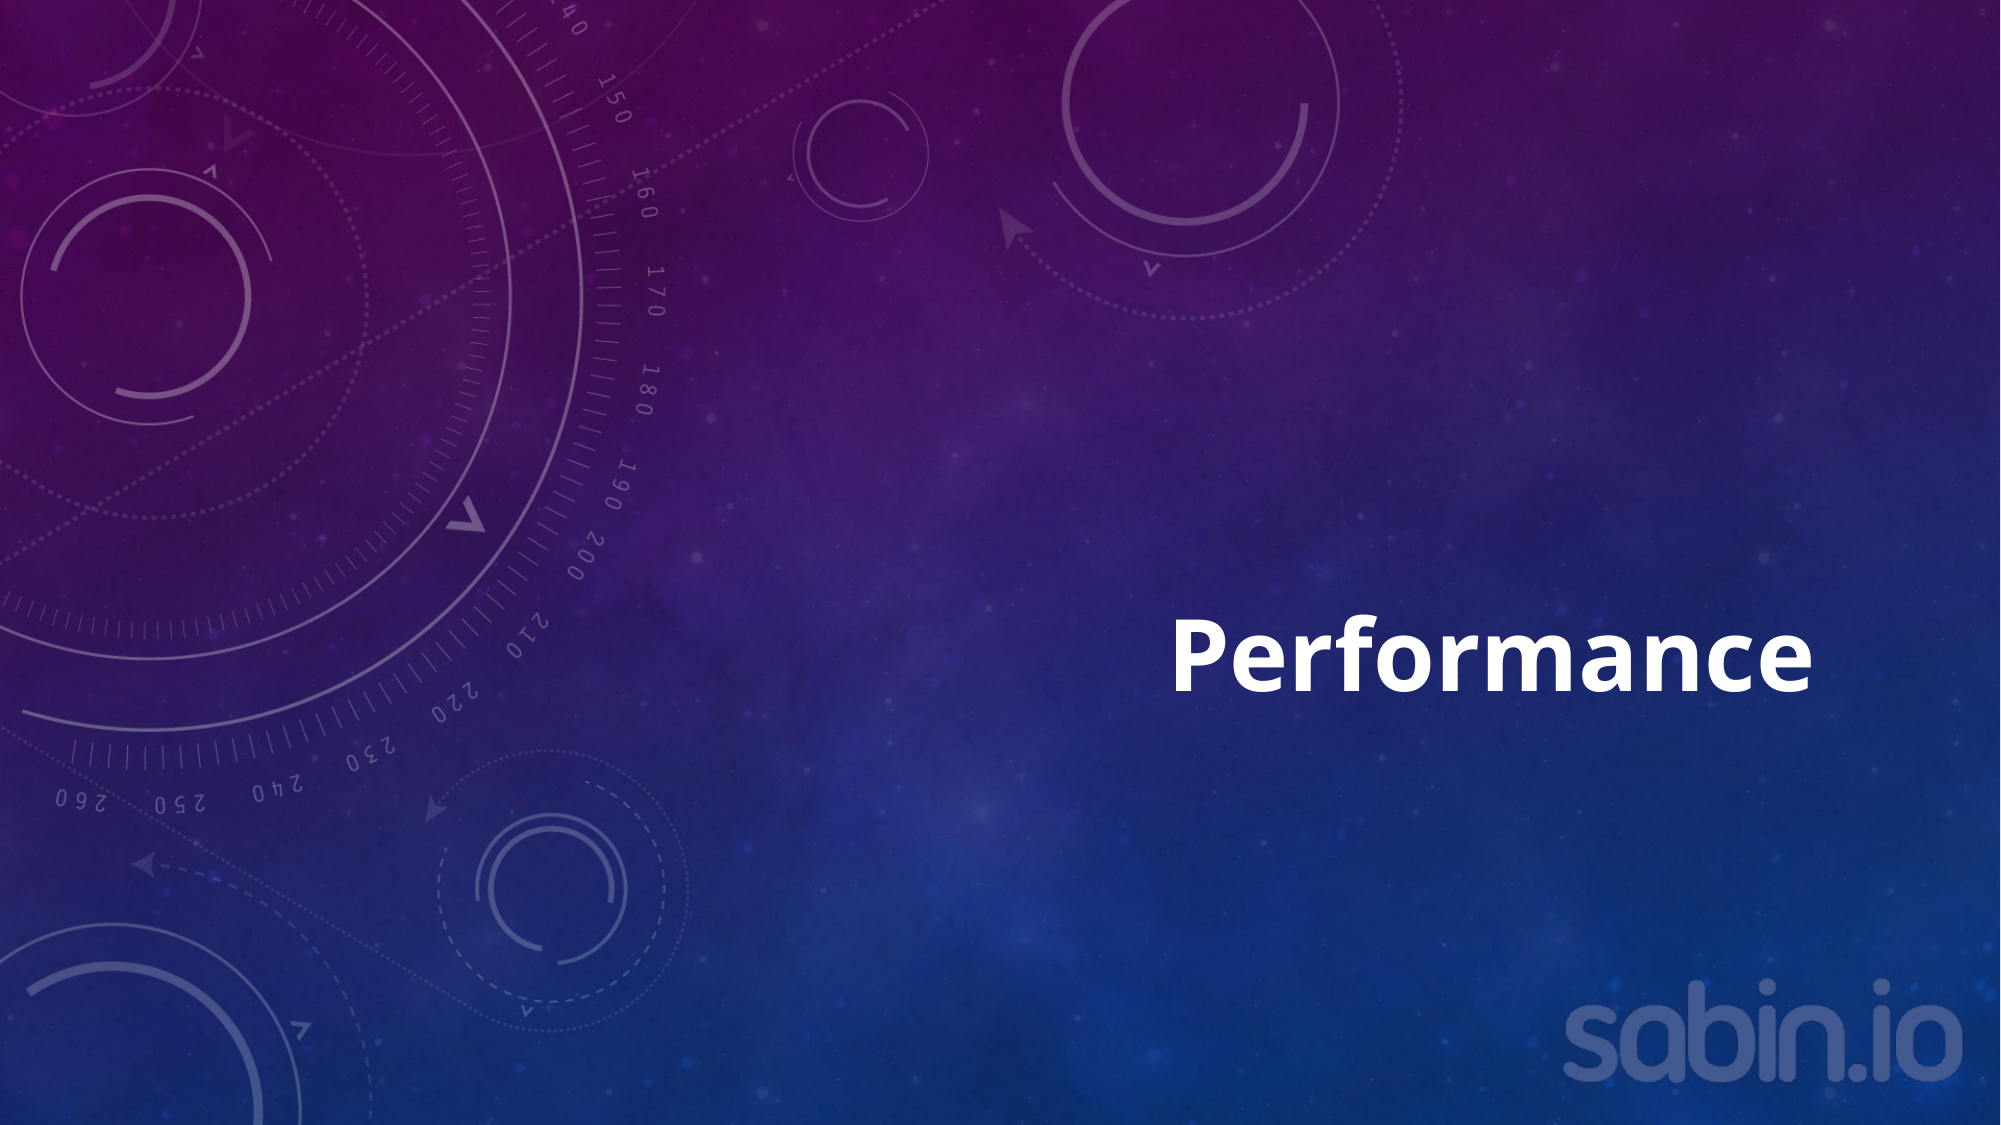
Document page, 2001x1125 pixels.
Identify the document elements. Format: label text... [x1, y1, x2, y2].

picture [0, 0, 2001, 1125]
title Performance [650, 322, 1831, 720]
